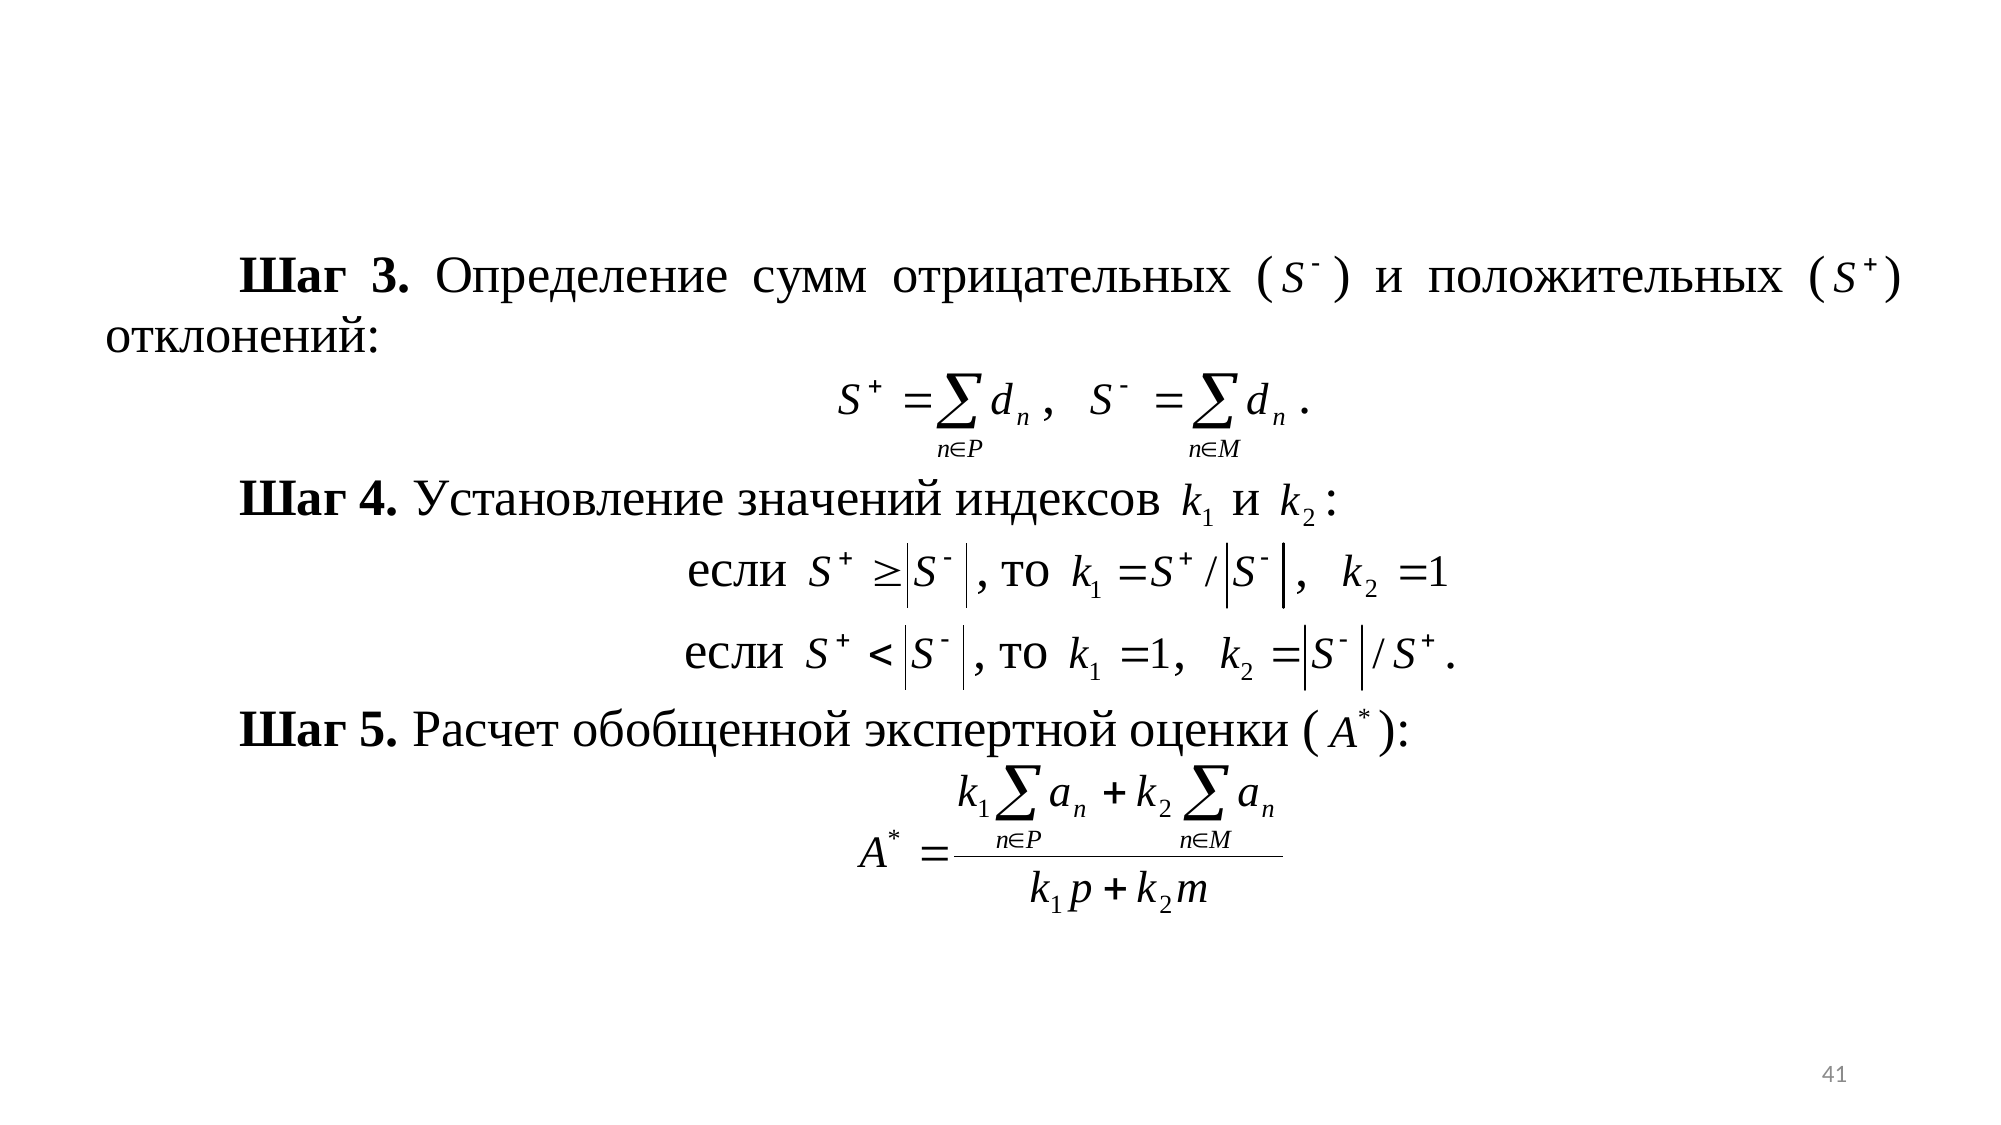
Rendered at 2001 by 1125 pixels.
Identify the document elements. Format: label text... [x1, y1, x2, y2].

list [105, 244, 1907, 924]
slide_number 41 [1412, 1042, 1863, 1103]
